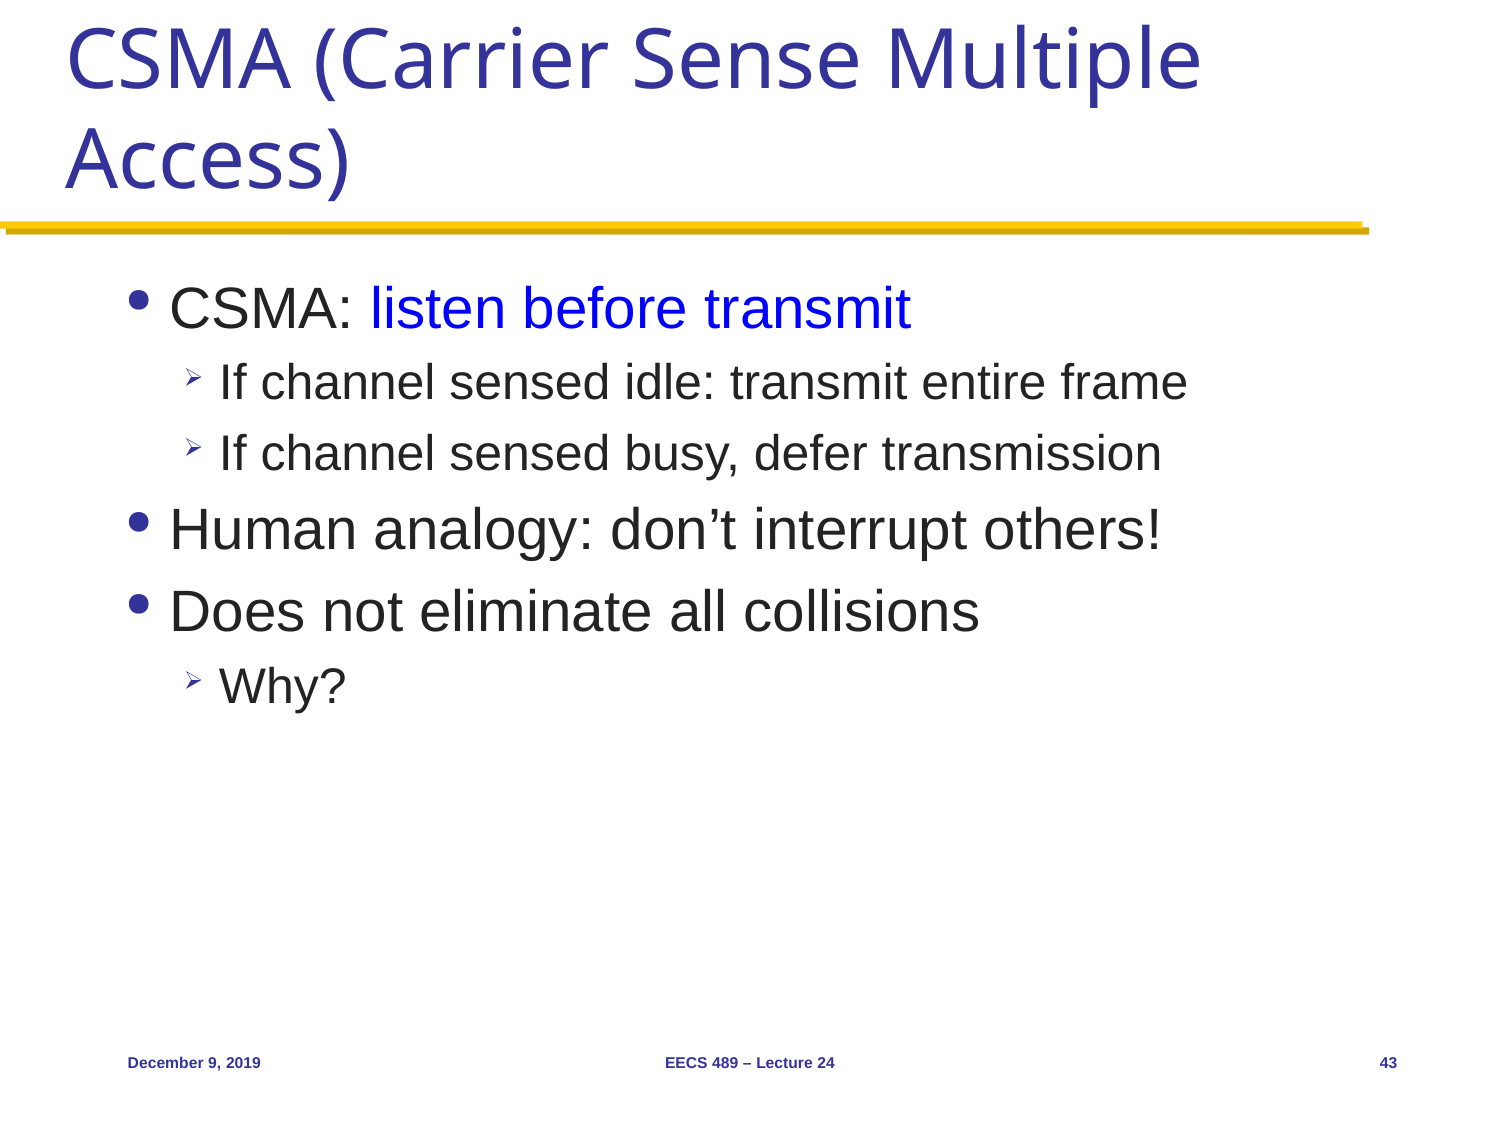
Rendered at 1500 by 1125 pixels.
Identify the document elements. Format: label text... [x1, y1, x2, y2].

footer EECS 489 – Lecture 24 [512, 1024, 988, 1101]
title CSMA (Carrier Sense Multiple Access) [49, 24, 1451, 213]
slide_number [112, 1024, 426, 1101]
list CSMA: listen before transmit If channel sensed idle: transmit entire frame If channel sensed busy, defer transmission Human analogy: don’t interrupt others! Does not eliminate all collisions Why? [112, 262, 1413, 988]
slide_number 43 [1312, 1024, 1413, 1101]
